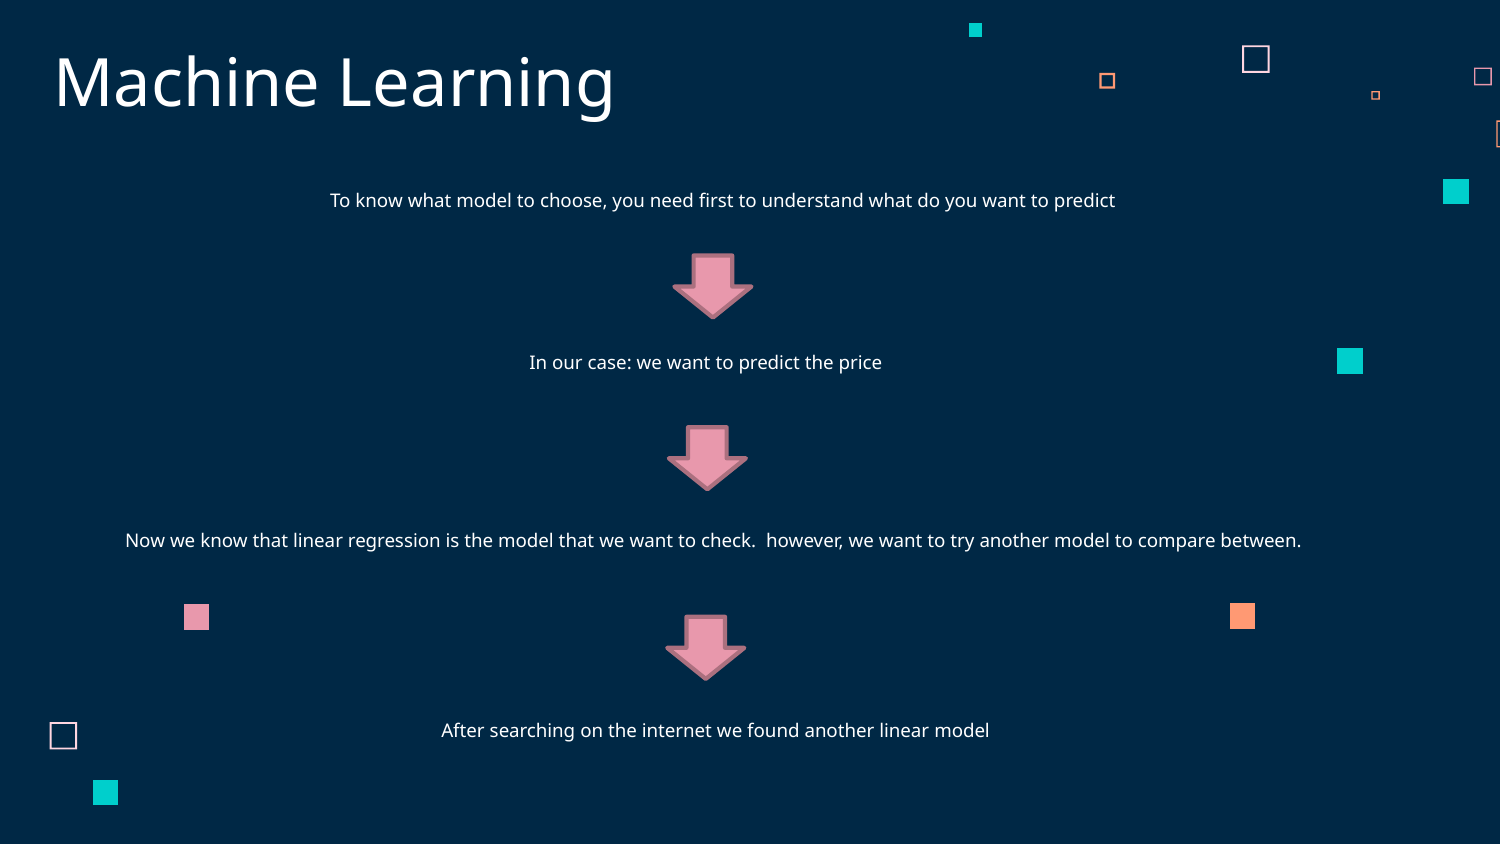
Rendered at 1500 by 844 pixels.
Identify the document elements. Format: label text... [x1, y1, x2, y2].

text_box After searching on the internet we found another linear model [151, 700, 1260, 806]
text_box [665, 614, 747, 681]
title Machine Learning [38, 40, 815, 135]
text_box [672, 253, 754, 320]
text_box [1337, 347, 1363, 374]
text_box [183, 603, 210, 630]
subtitle In our case: we want to predict the price [137, 332, 1256, 428]
subtitle To know what model to choose, you need first to understand what do you want to predict [84, 170, 1342, 277]
subtitle Now we know that linear regression is the model that we want to check. however, we want to try another model to compare between. [13, 510, 1398, 617]
text_box [1229, 603, 1256, 629]
text_box [666, 425, 748, 491]
